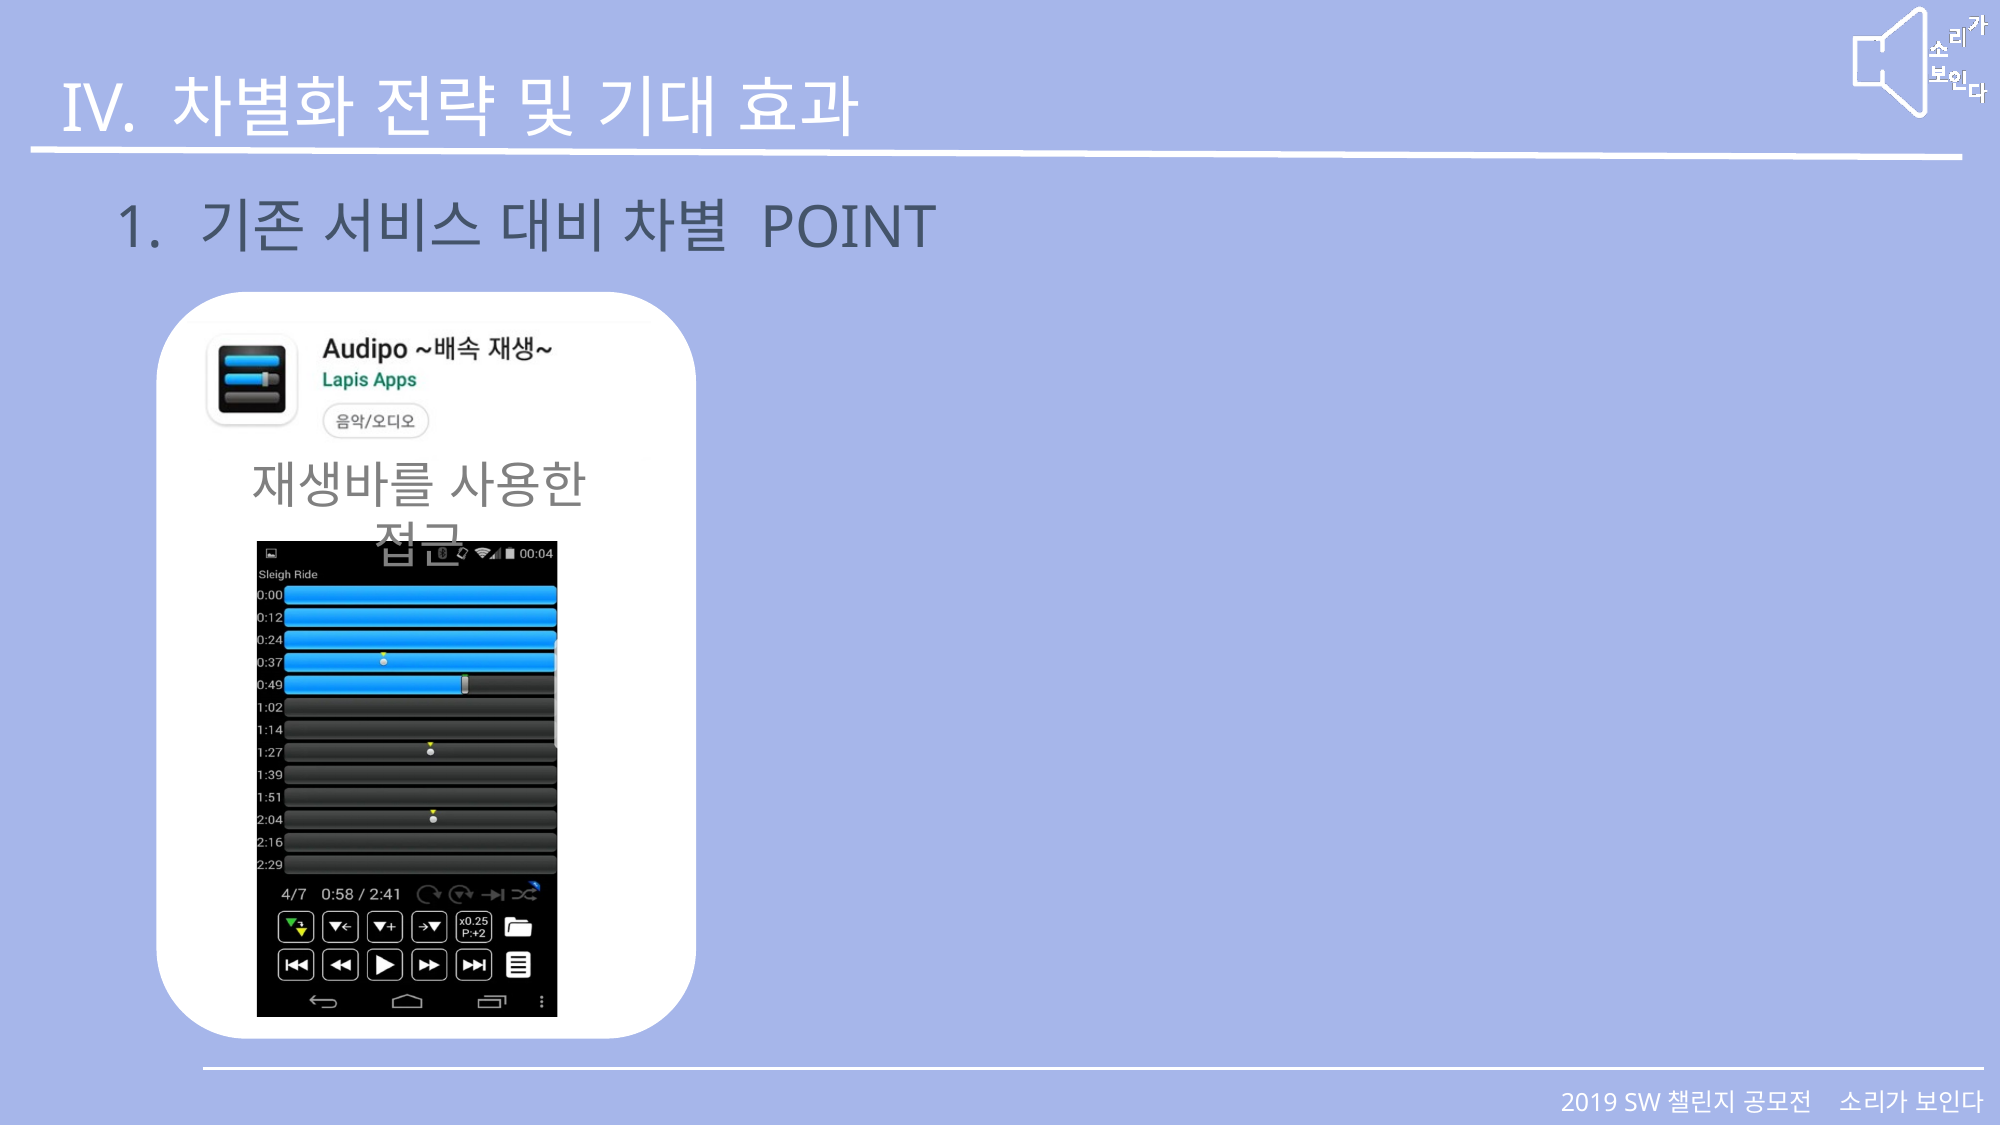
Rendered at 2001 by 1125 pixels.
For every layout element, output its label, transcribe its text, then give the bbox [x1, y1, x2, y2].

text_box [184, 321, 655, 1017]
text_box 2019 SW챌린지 공모전 소리가 보인다 [1345, 1079, 2000, 1125]
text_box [30, 149, 1963, 158]
text_box [155, 290, 698, 1040]
picture [1852, 0, 2000, 125]
text_box IV. 차별화 전략 및 기대 효과 [46, 57, 1750, 149]
text_box 기존 서비스 대비 차별 POINT [100, 181, 953, 267]
